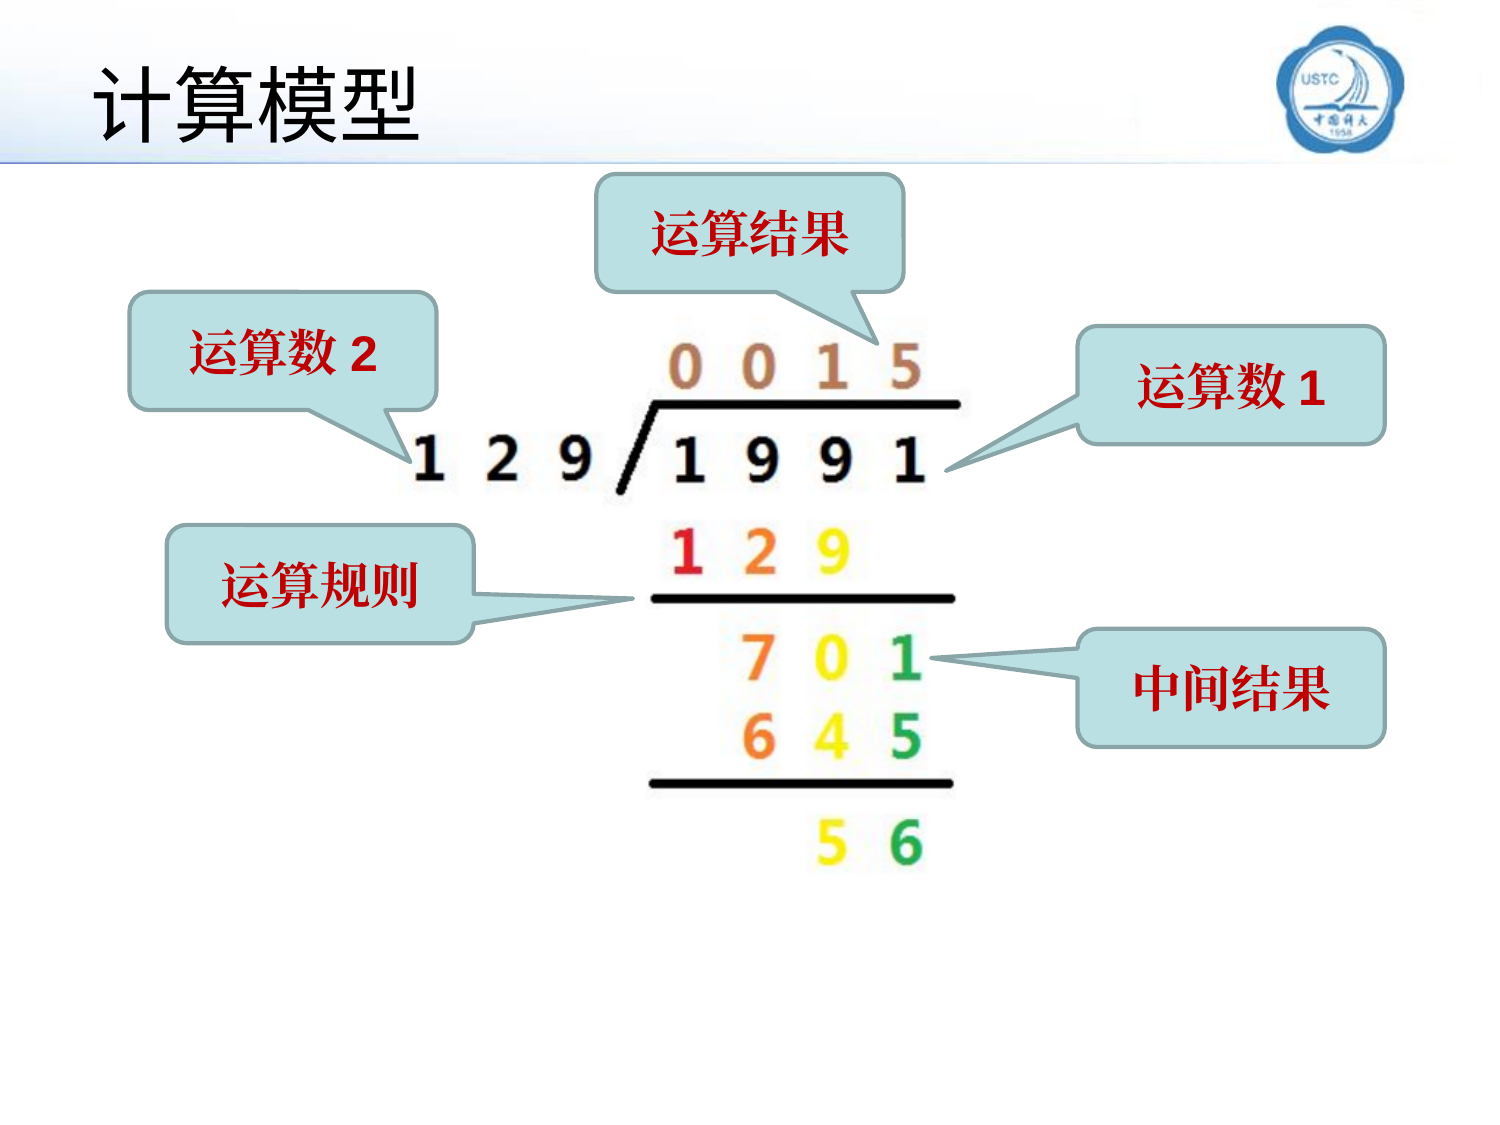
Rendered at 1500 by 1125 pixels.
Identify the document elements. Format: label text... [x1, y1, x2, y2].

text_box 中间结果 [1027, 626, 1387, 750]
text_box 运算数1 [1027, 323, 1387, 447]
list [373, 291, 1023, 909]
title 计算模型 [75, 45, 1425, 161]
text_box 运算数2 [127, 289, 419, 443]
picture [0, 0, 1500, 164]
text_box 运算规则 [164, 522, 368, 646]
text_box 运算结果 [594, 171, 906, 290]
